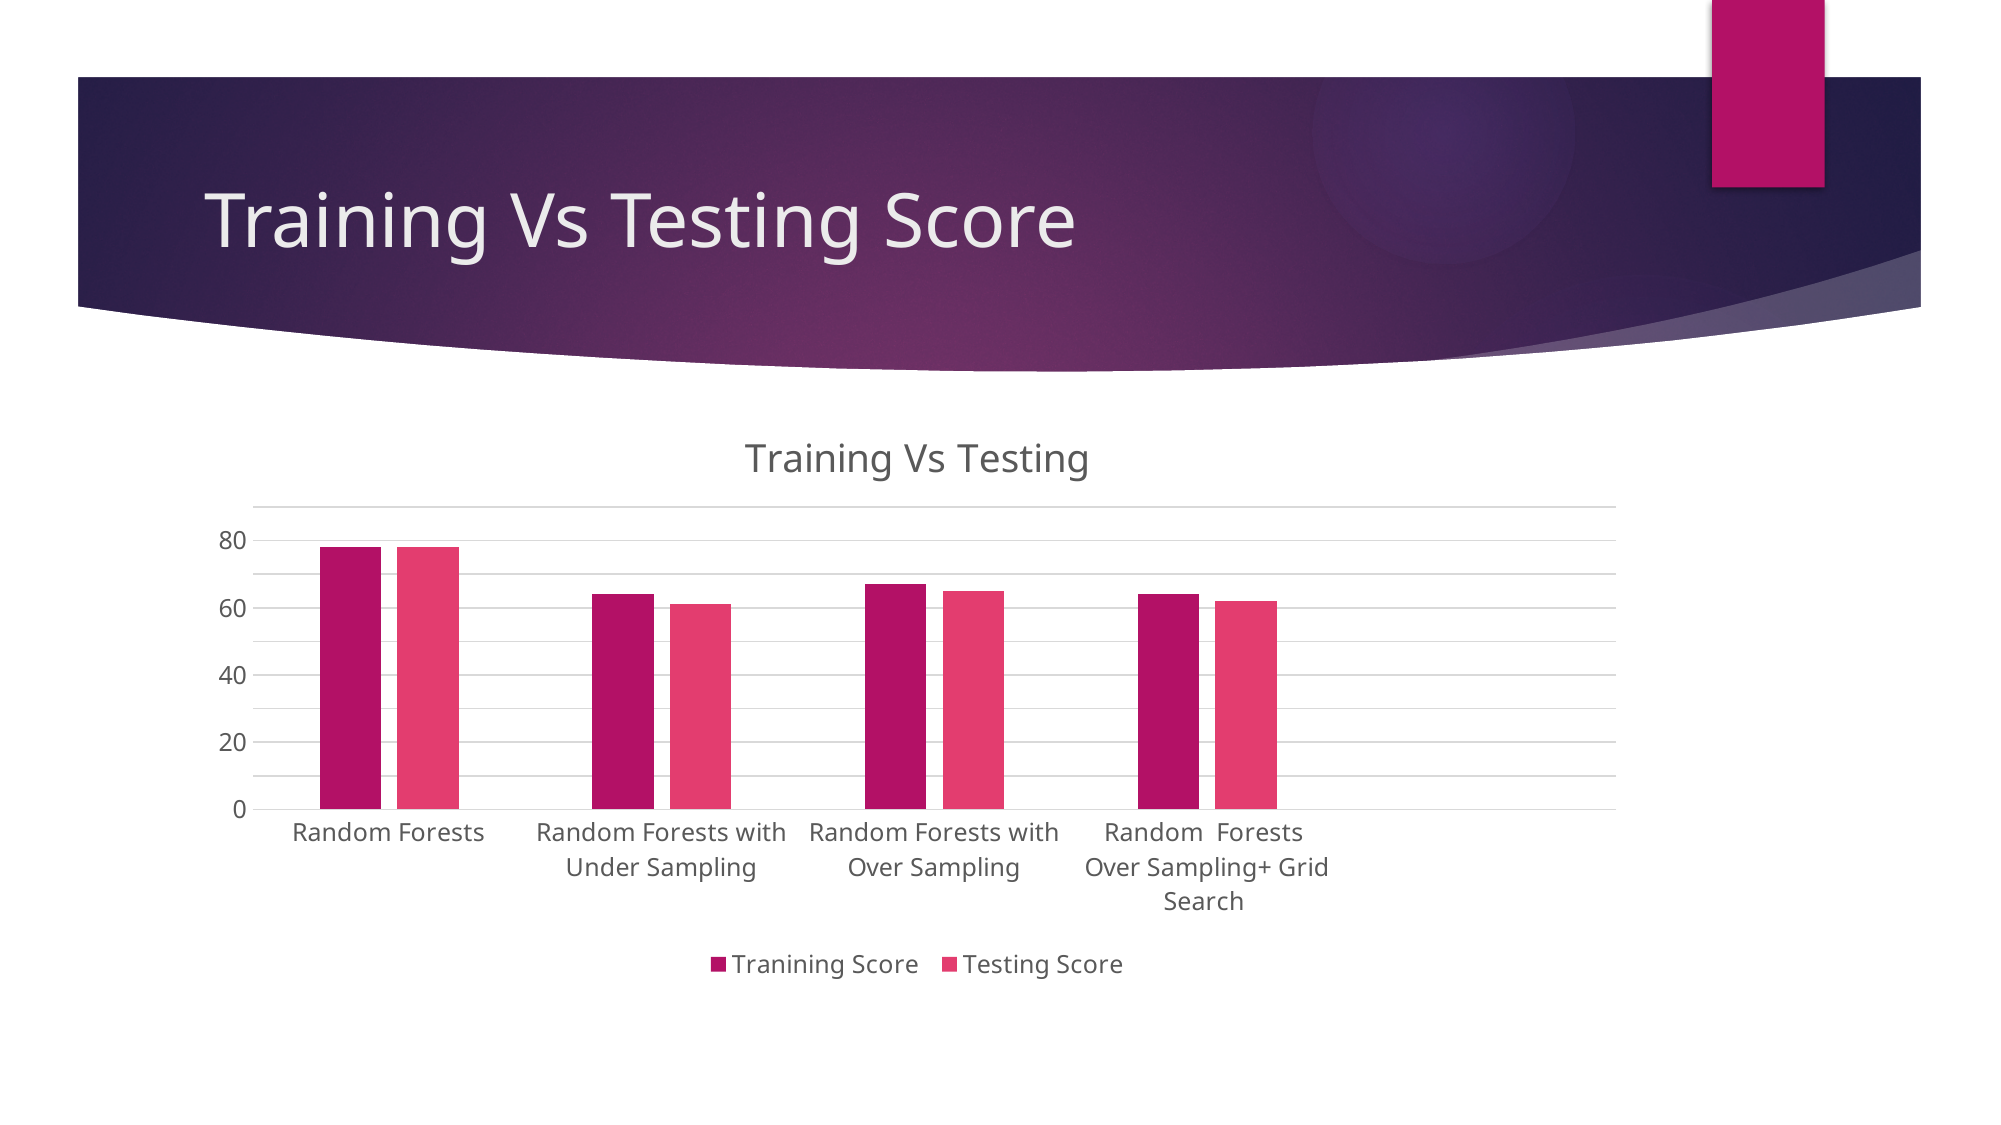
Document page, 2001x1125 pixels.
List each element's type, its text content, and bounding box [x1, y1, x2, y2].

title Training Vs Testing Score [189, 159, 1627, 276]
chart [189, 398, 1646, 988]
